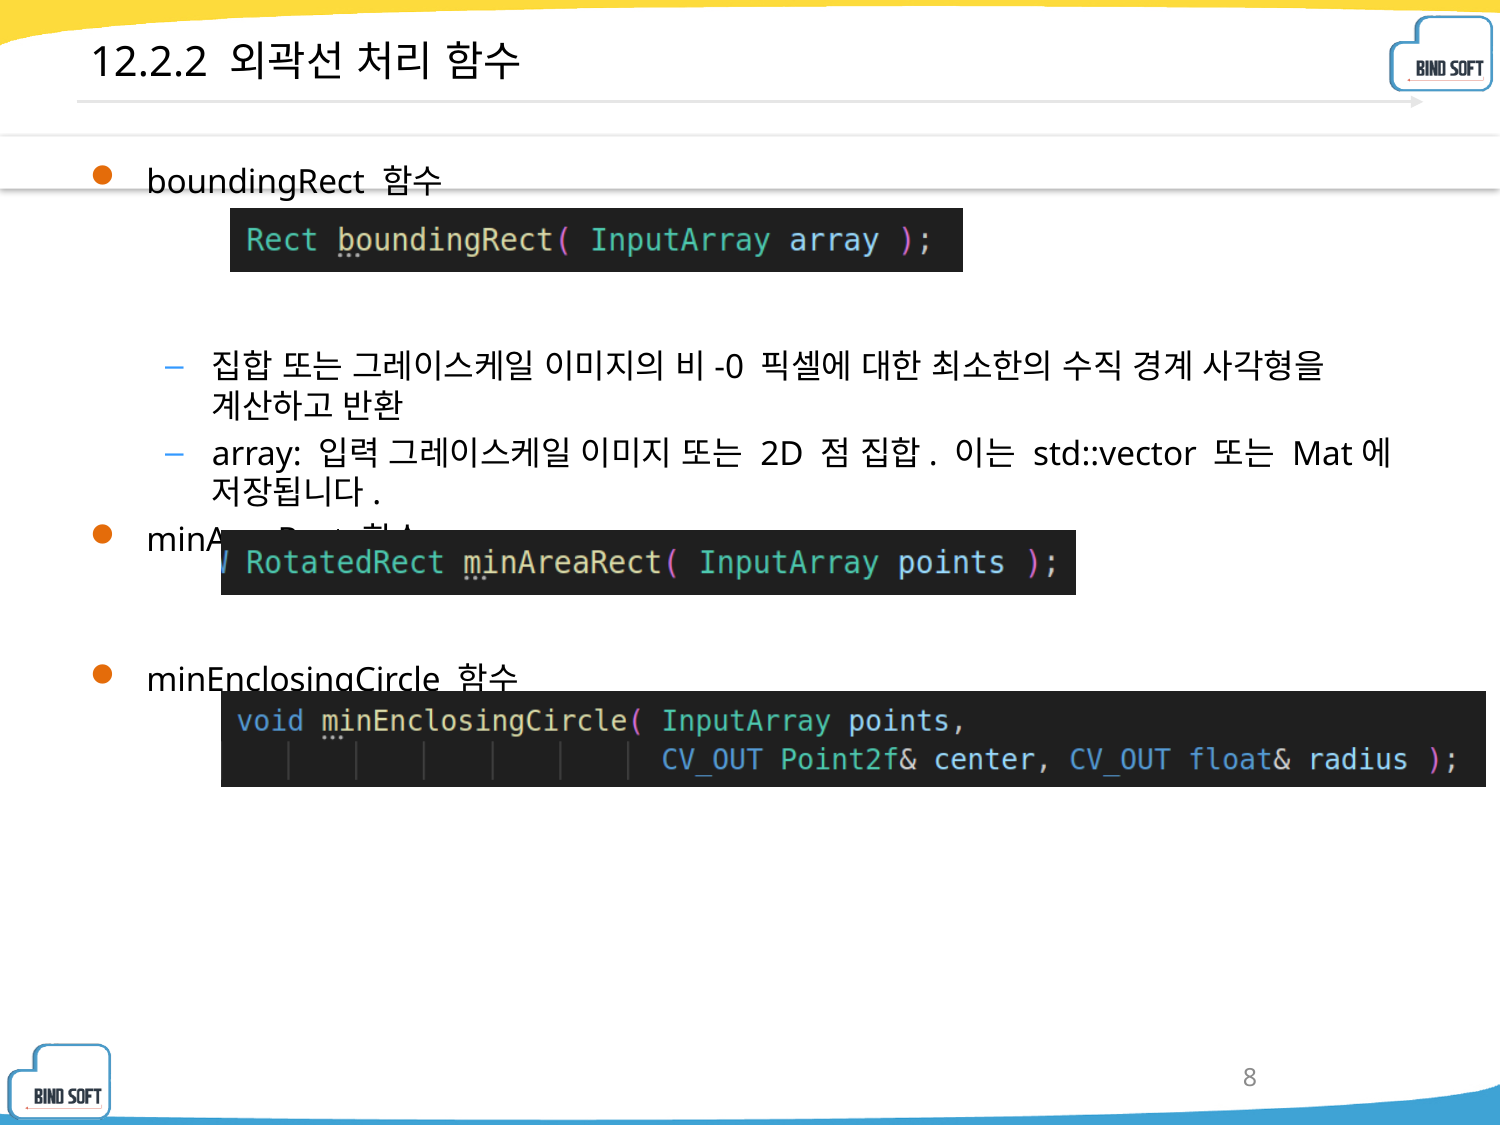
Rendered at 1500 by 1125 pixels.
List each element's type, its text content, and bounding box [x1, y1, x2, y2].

picture [0, 1003, 1500, 1125]
picture [0, 0, 1500, 96]
picture [221, 690, 1486, 787]
list boundingRect 함수 집합 또는 그레이스케일 이미지의 비-0 픽셀에 대한 최소한의 수직 경계 사각형을 계산하고 반환 array: 입력 그레이스케일 이미지 또는 2D 점 집합. 이는 std::vector 또는 Mat에 저장됩니다. minAreaRect 함수 minEnclosingCircle 함수 [75, 152, 1425, 1055]
picture [229, 207, 963, 272]
title 12.2.2 외곽선 처리 함수 [75, 11, 1425, 108]
picture [221, 530, 1077, 595]
slide_number 8 [1074, 1055, 1425, 1103]
